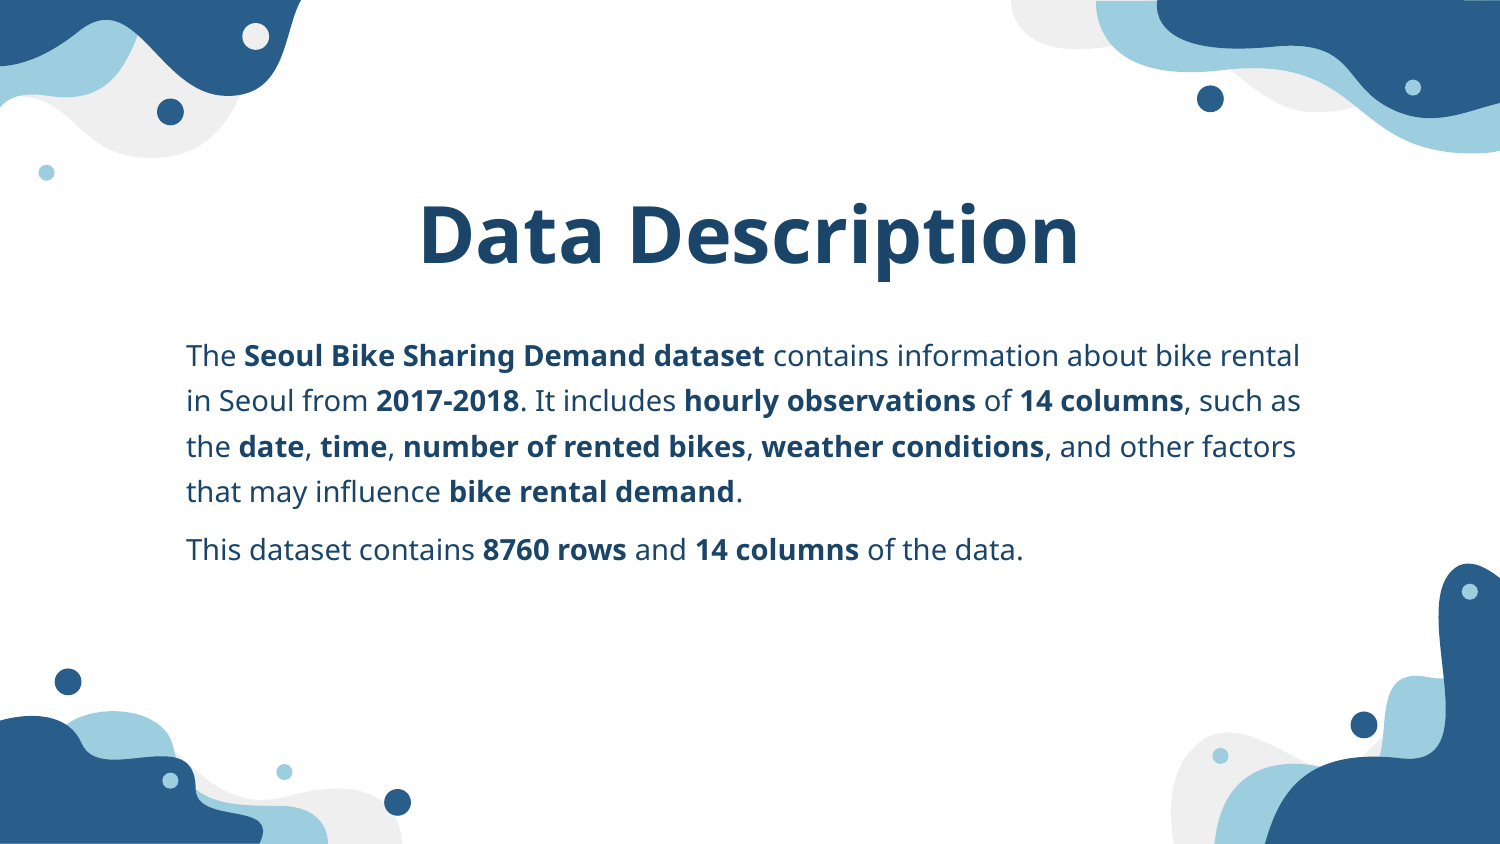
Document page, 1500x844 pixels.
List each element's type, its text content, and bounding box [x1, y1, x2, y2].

title Data Description [360, 190, 1139, 273]
subtitle The Seoul Bike Sharing Demand dataset contains information about bike rental in Seoul from 2017-2018. It includes hourly observations of 14 columns, such as the date, time, number of rented bikes, weather conditions, and other factors that may influence bike rental demand. This dataset contains 8760 rows and 14 columns of the data. [171, 311, 1329, 603]
